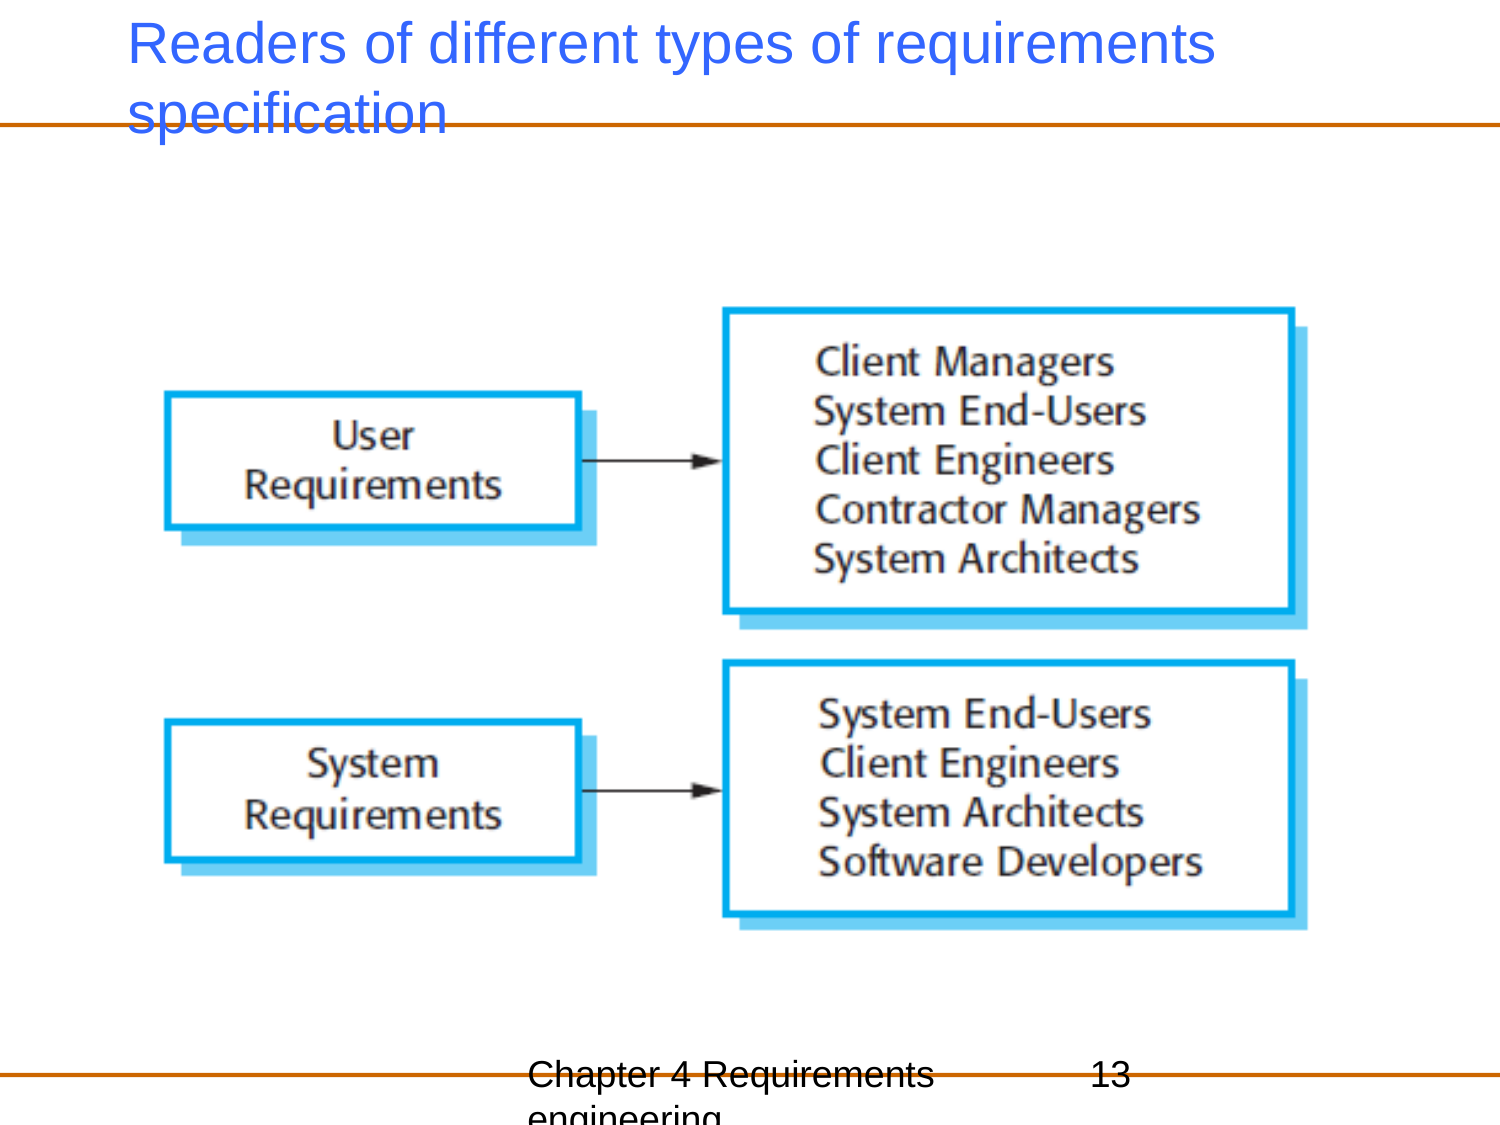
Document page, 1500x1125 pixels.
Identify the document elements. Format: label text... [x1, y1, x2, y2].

title Readers of different types of requirements specification [112, 24, 1388, 125]
picture [123, 278, 1329, 953]
footer Chapter 4 Requirements engineering [512, 1042, 988, 1103]
slide_number 13 [1074, 1042, 1425, 1103]
